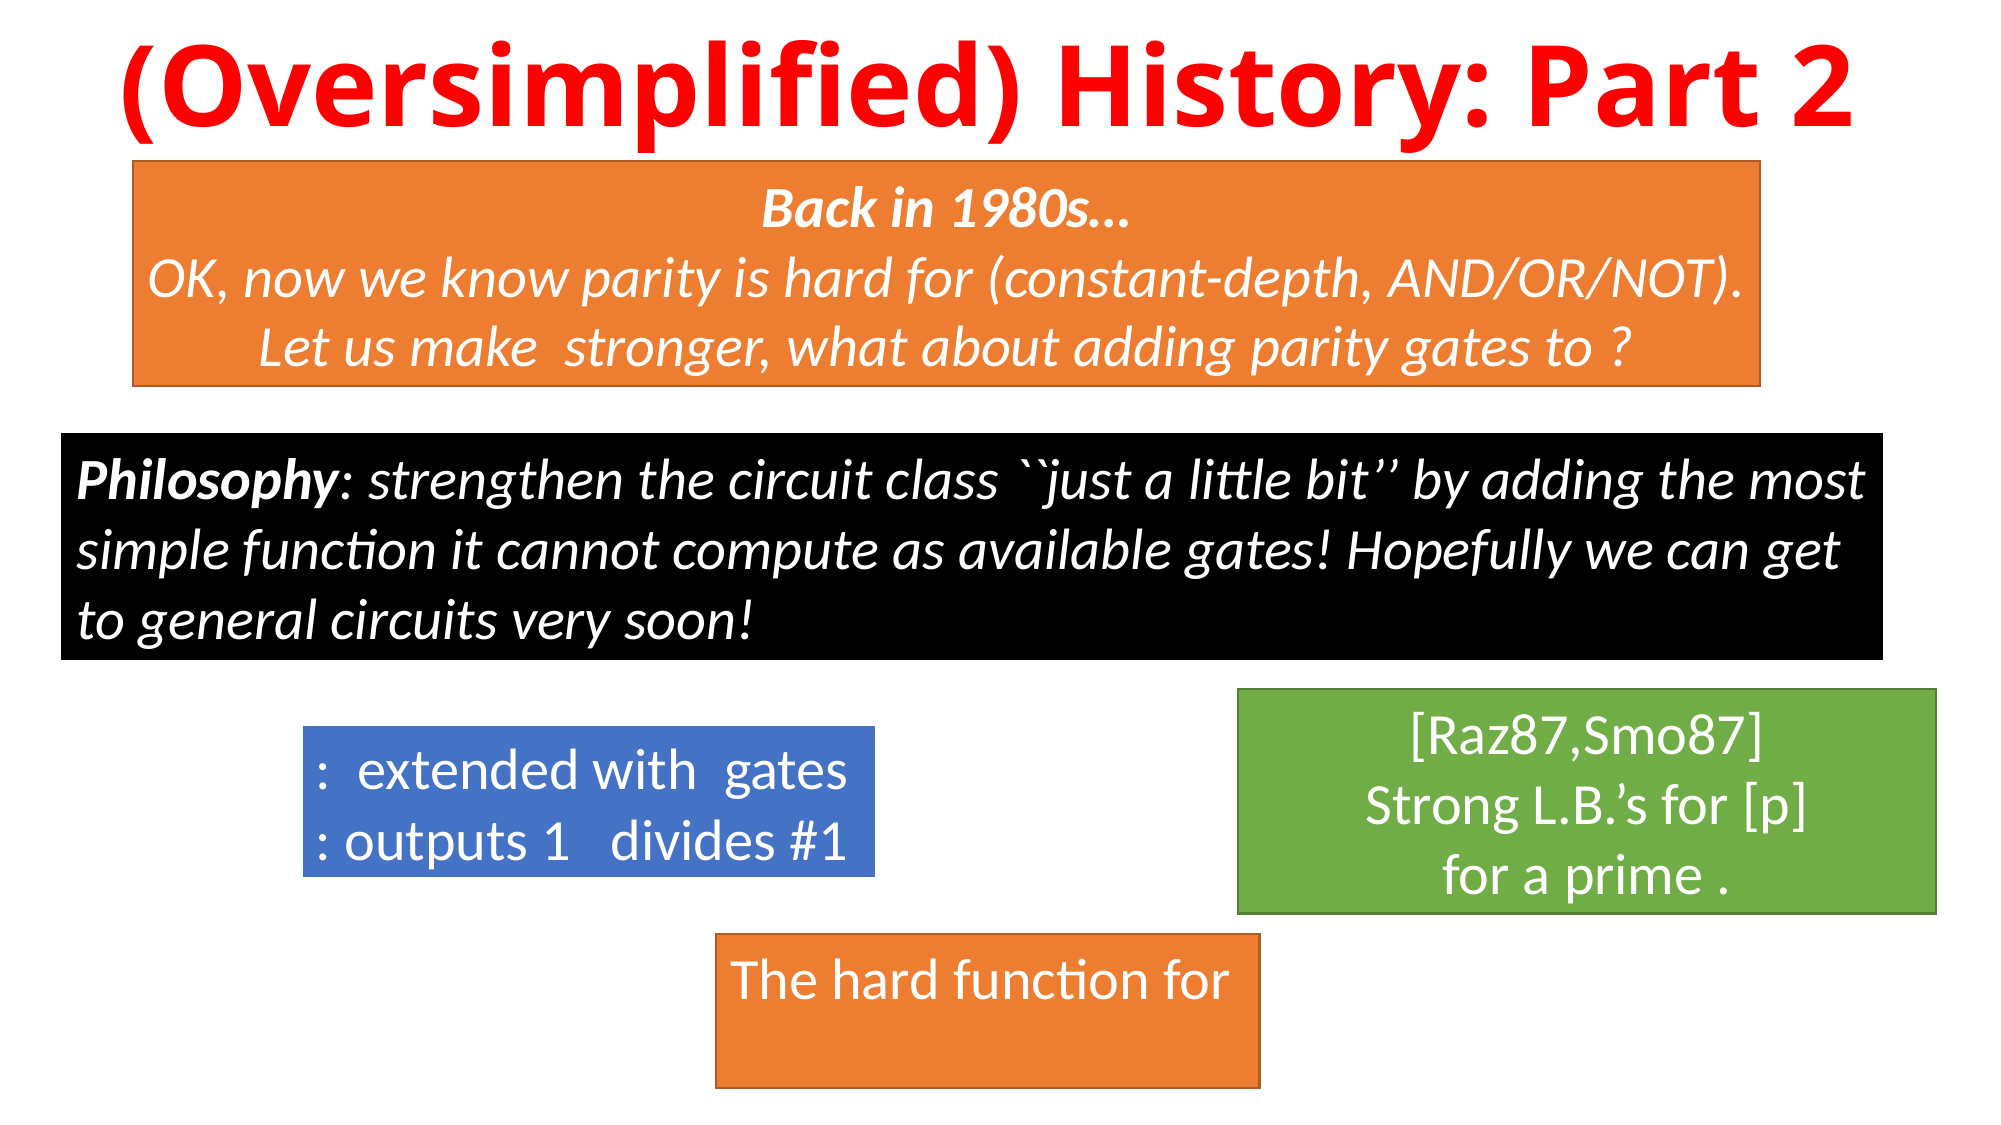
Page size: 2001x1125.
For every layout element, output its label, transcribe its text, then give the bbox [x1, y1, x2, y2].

text_box Philosophy: strengthen the circuit class ``just a little bit’’ by adding the most simple function it cannot compute as available gates! Hopefully we can get to general circuits very soon! [61, 433, 1883, 660]
text_box (Oversimplified) History: Part 2 [10, 11, 1965, 168]
